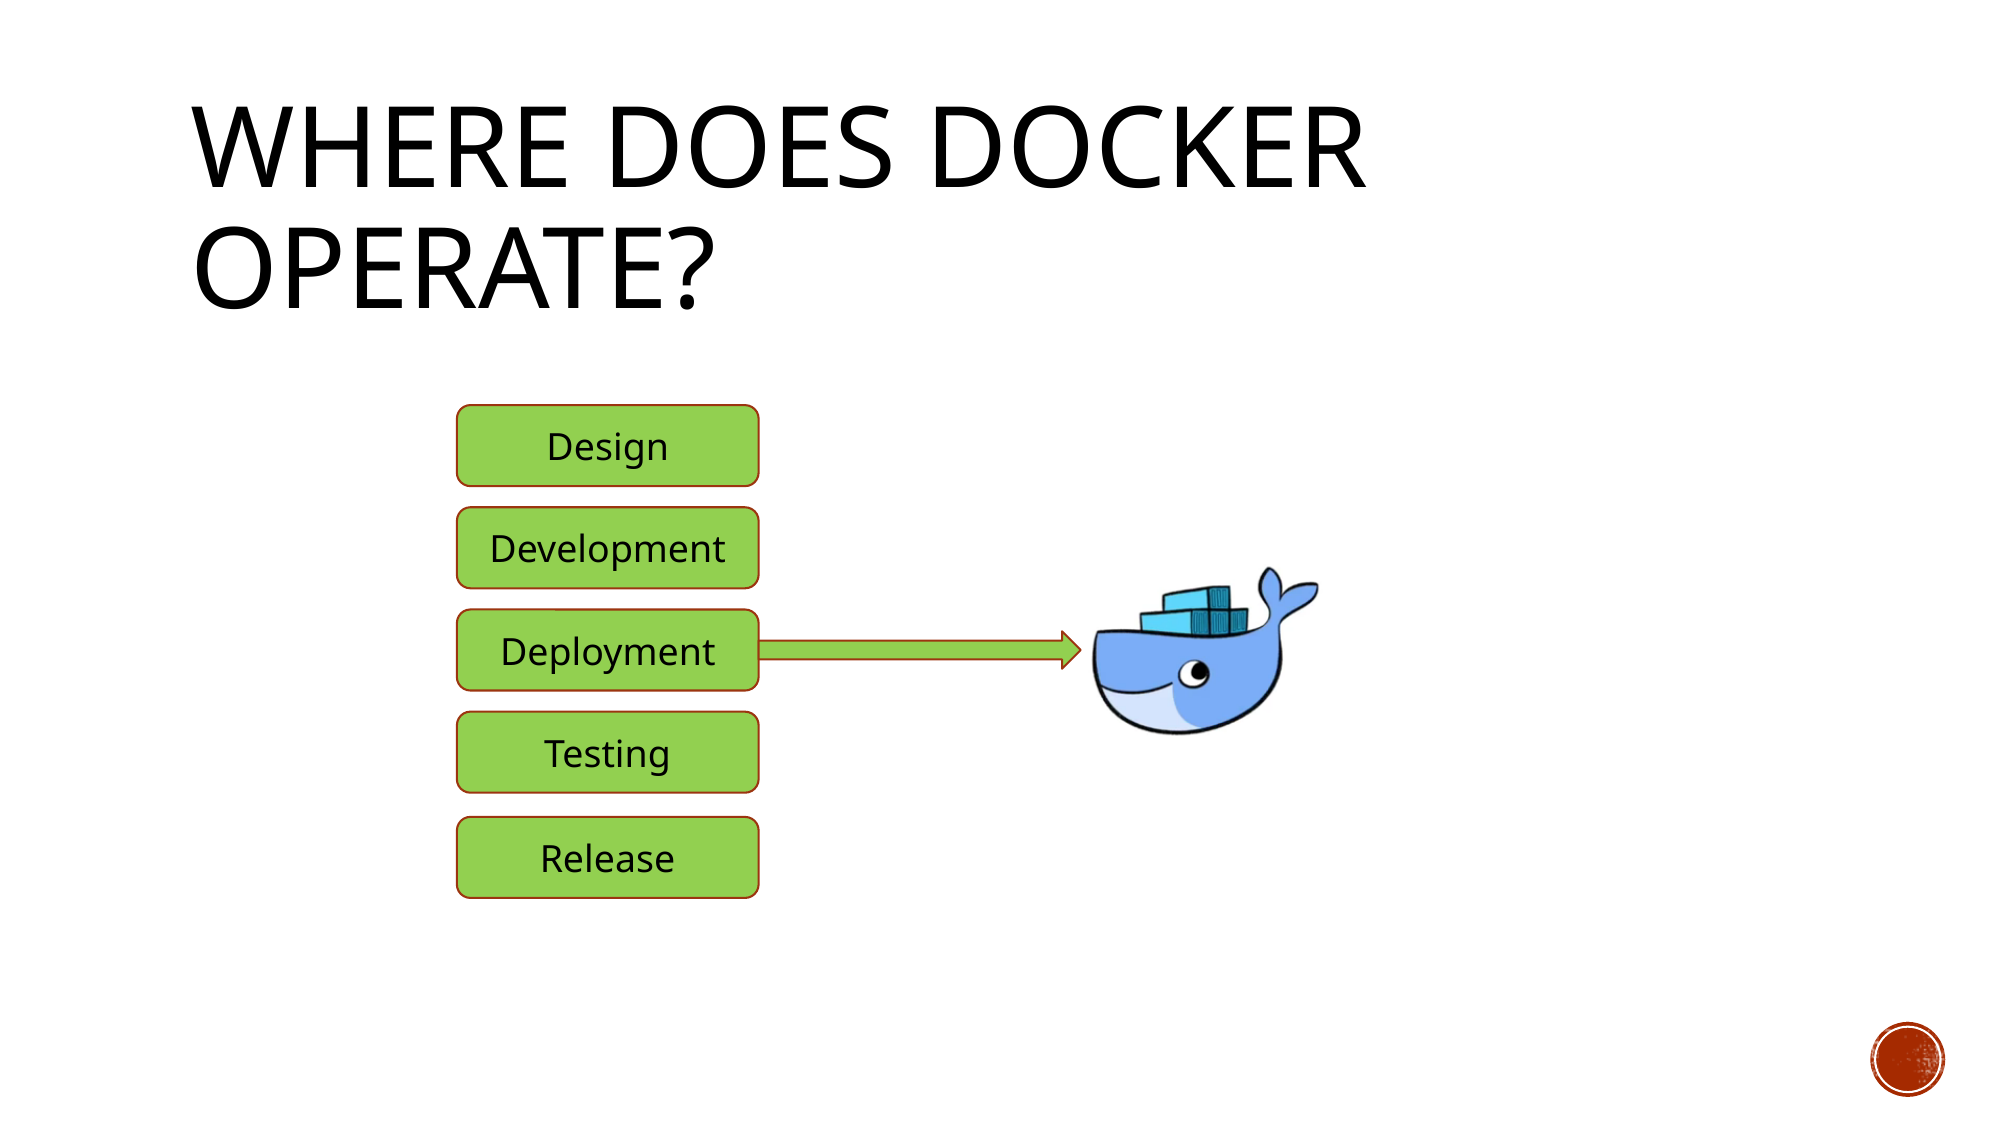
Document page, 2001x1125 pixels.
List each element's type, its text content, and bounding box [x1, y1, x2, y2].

text_box [757, 630, 1080, 670]
text_box Release [455, 815, 760, 899]
text_box Deployment [455, 608, 760, 692]
picture [1080, 552, 1333, 748]
text_box Testing [455, 710, 760, 794]
text_box Design [455, 404, 760, 488]
title Where does docker operate? [175, 79, 1826, 344]
text_box Development [455, 506, 760, 590]
